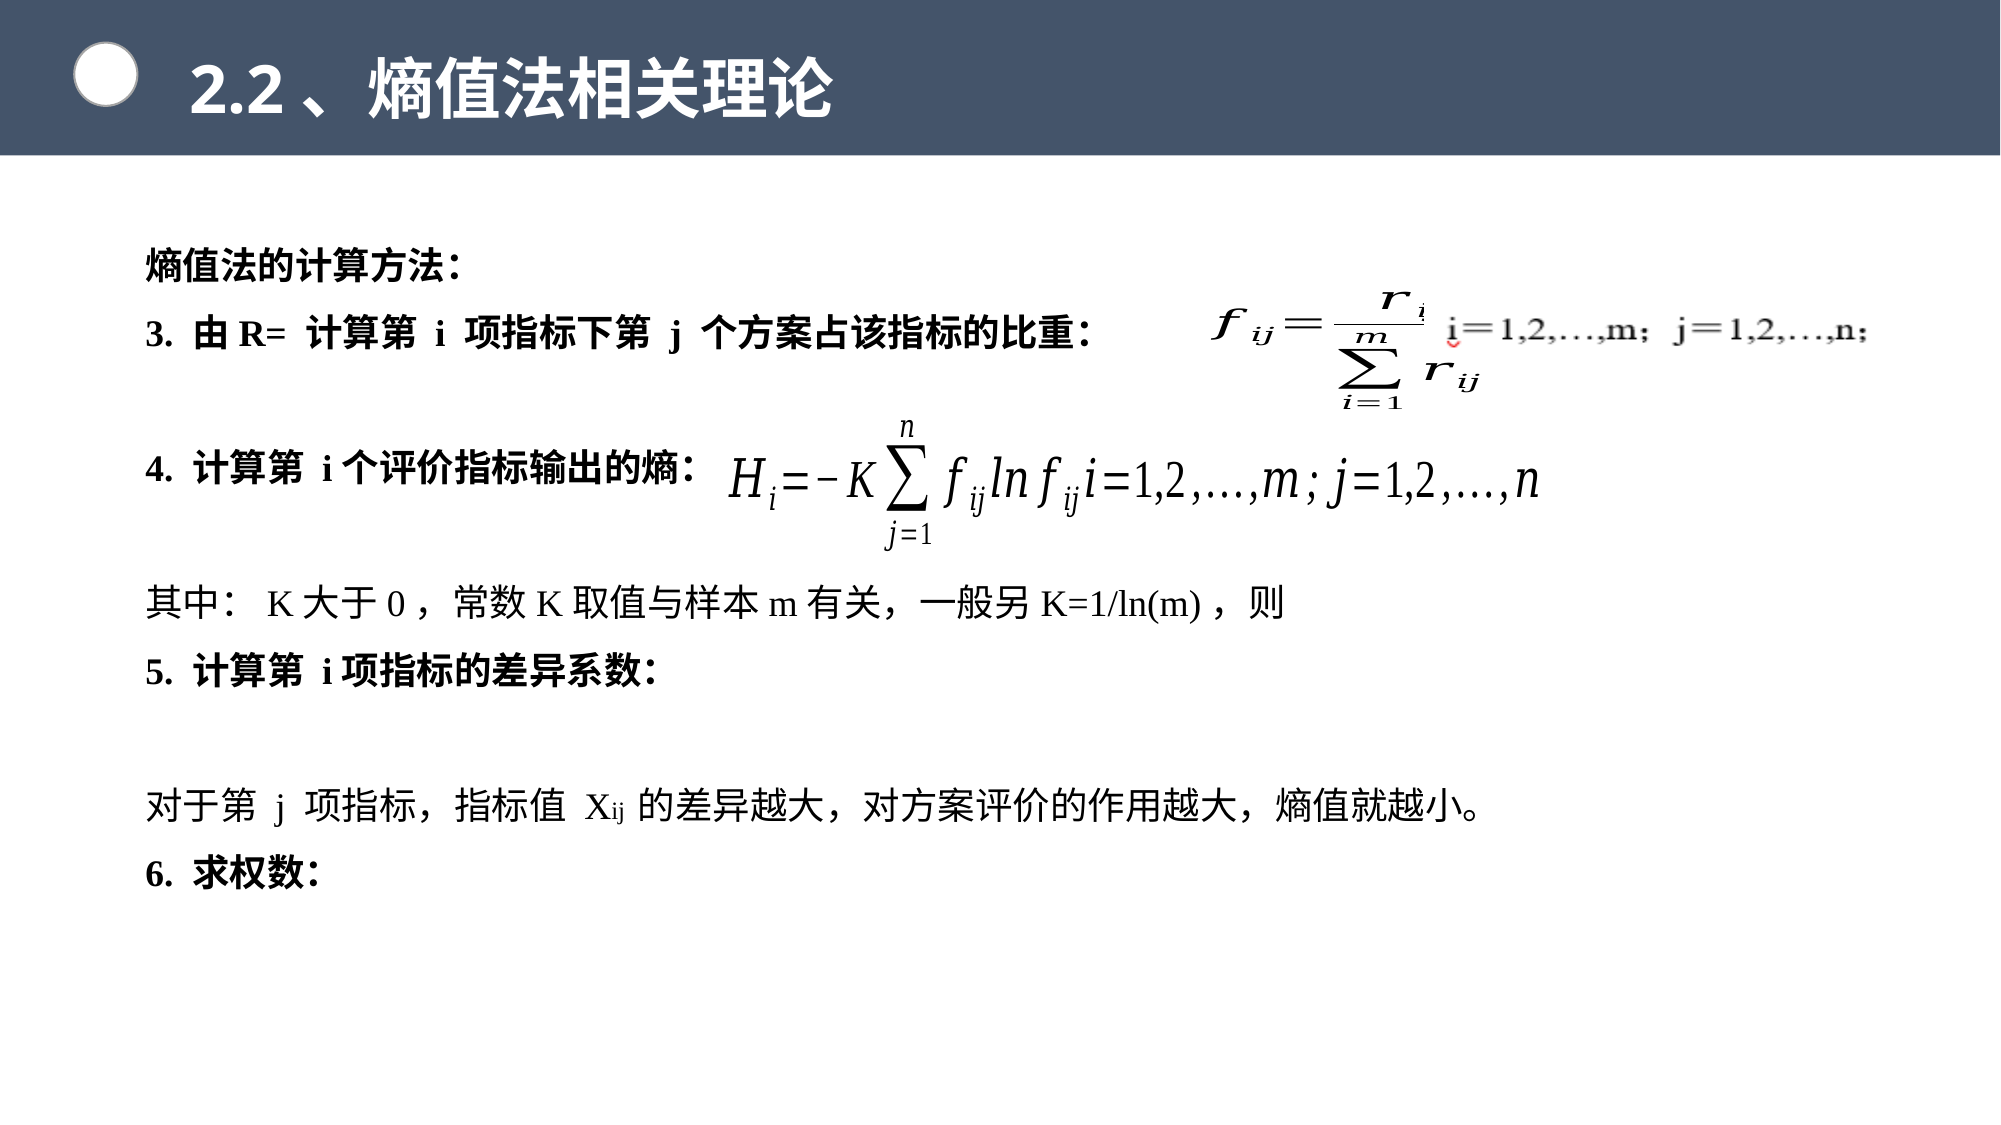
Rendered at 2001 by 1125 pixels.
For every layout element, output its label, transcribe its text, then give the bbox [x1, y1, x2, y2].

text_box 2.2、熵值法相关理论 [174, 1, 1000, 135]
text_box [1206, 280, 1882, 415]
